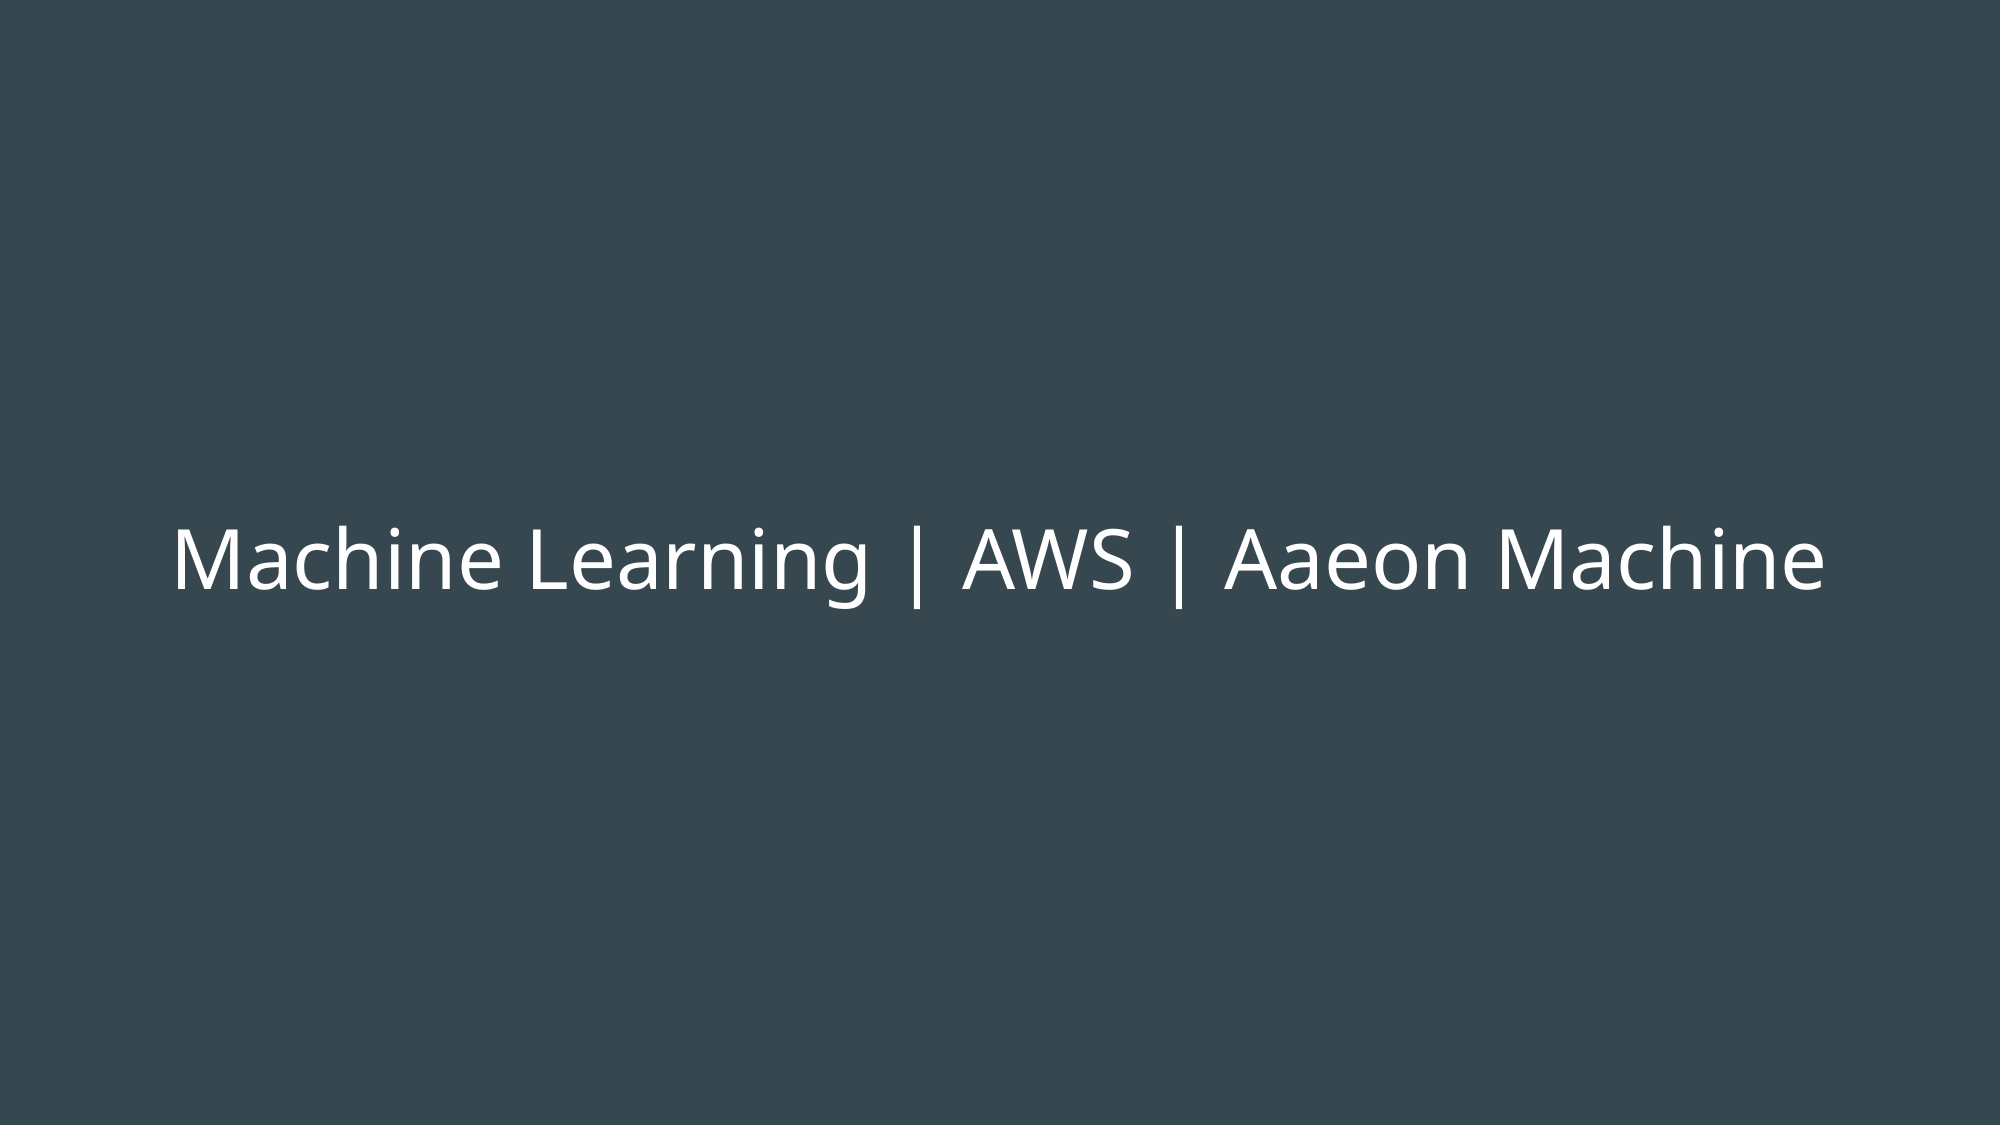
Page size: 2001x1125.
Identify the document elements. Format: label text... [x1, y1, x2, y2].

title Machine Learning | AWS | Aaeon Machine [137, 453, 1863, 672]
